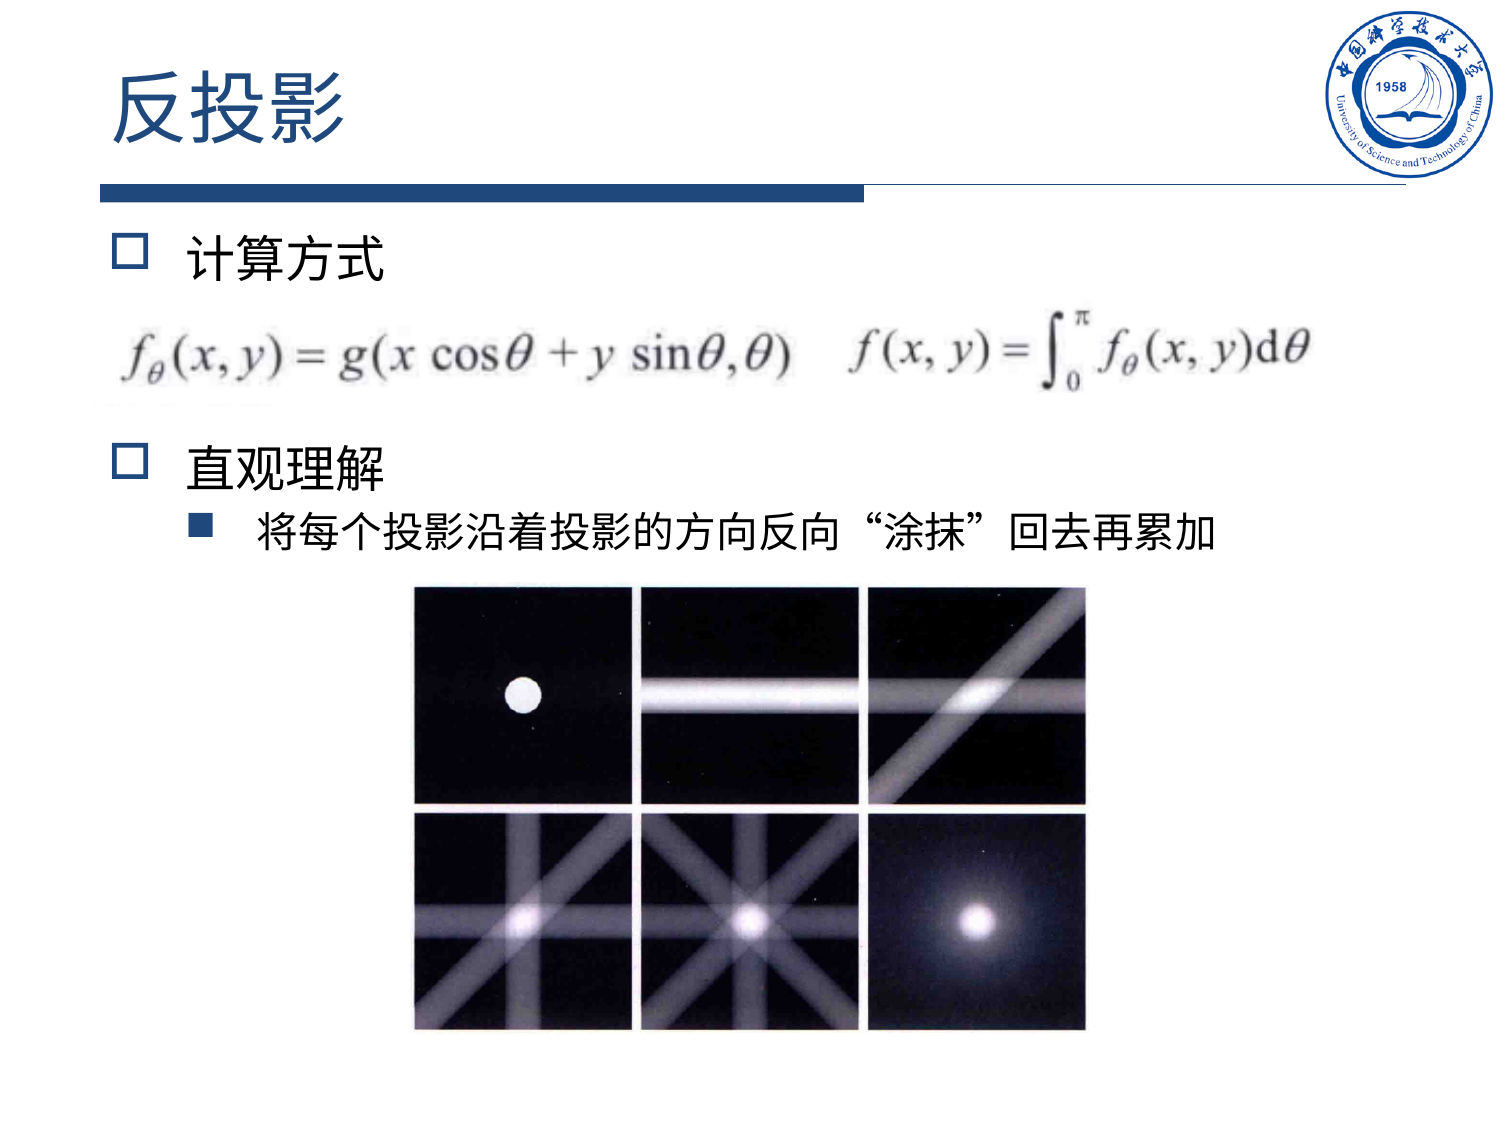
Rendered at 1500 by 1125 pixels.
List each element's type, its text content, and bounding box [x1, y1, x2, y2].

picture [92, 296, 1348, 407]
picture [1314, 1, 1499, 179]
title 反投影 [94, 50, 1407, 161]
list 计算方式 直观理解 将每个投影沿着投影的方向反向“涂抹”回去再累加 [92, 220, 1406, 1035]
picture [410, 582, 1090, 1036]
